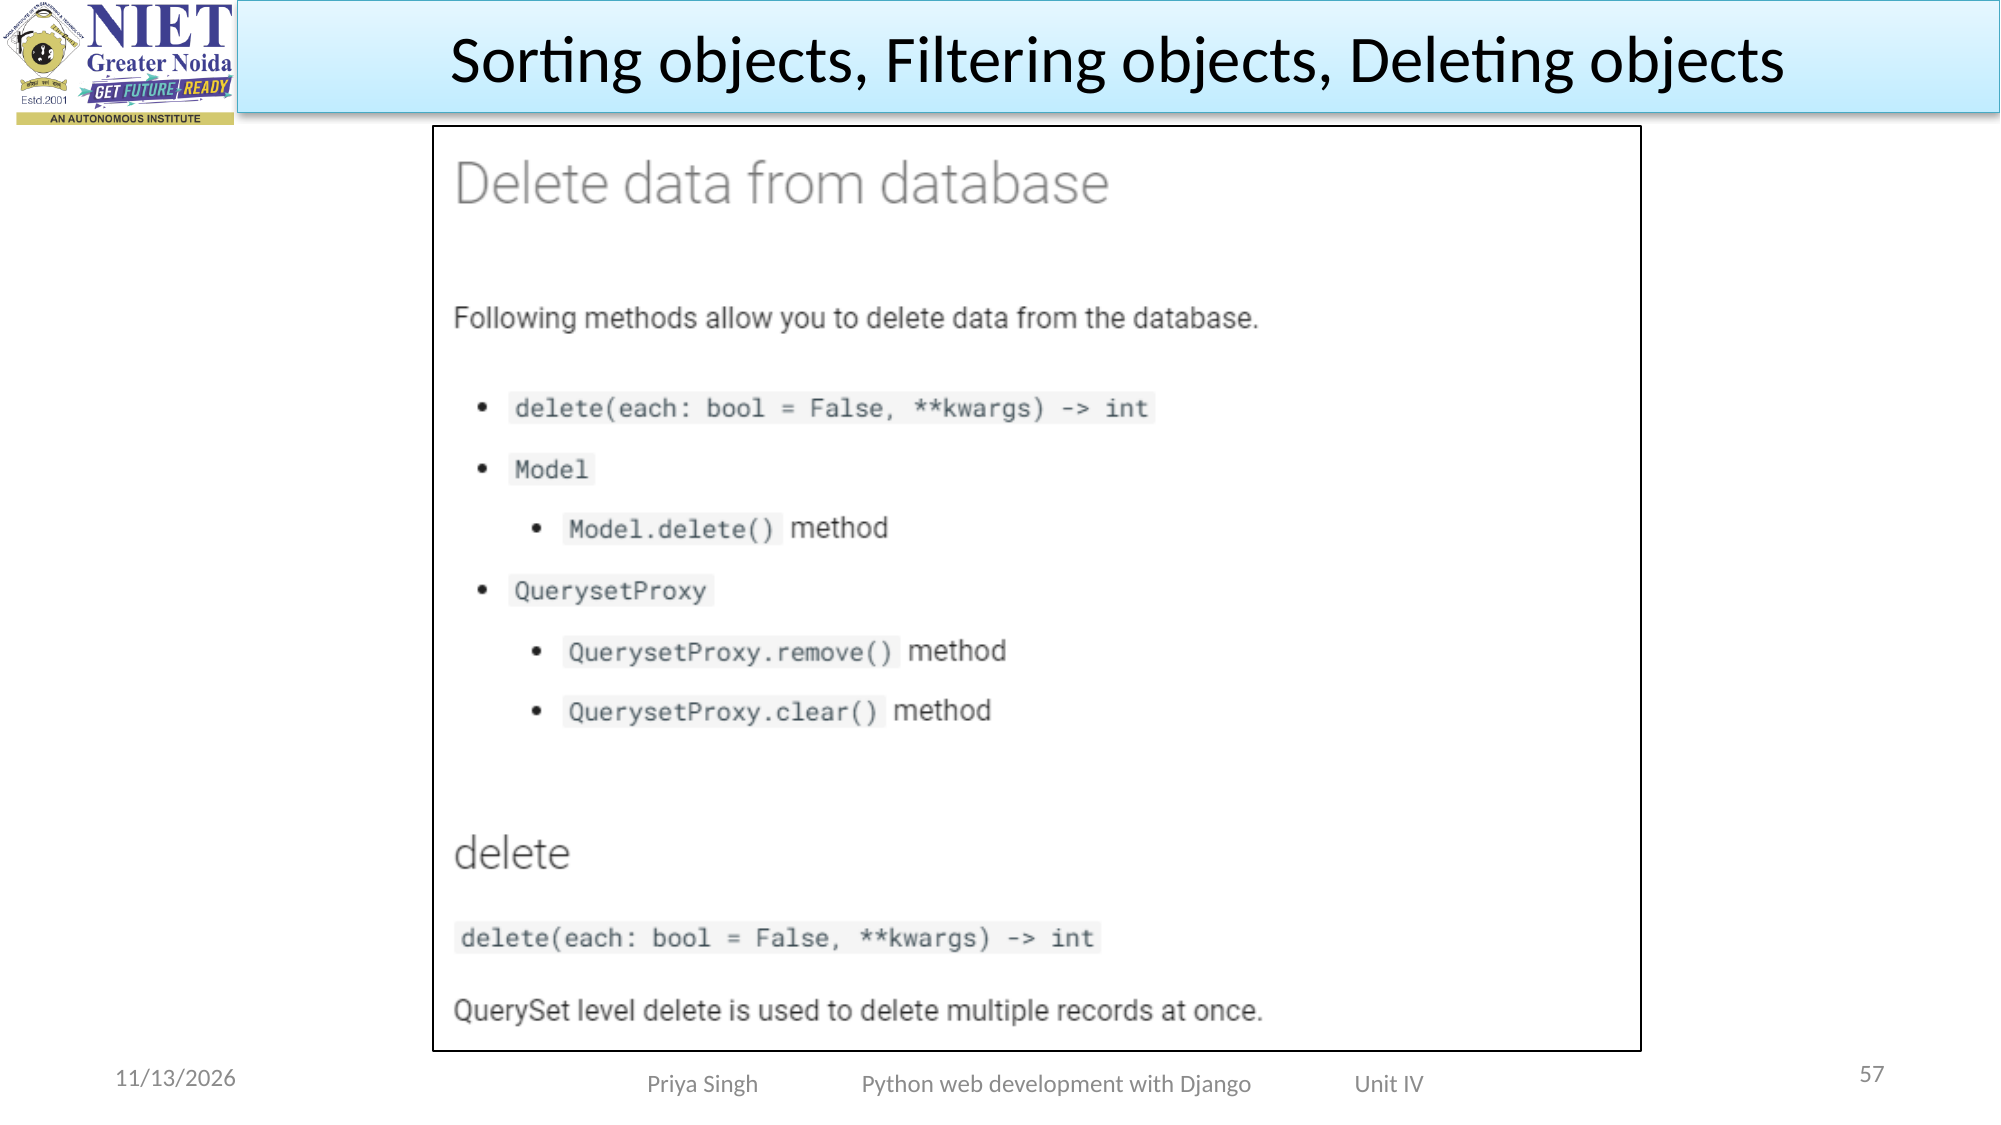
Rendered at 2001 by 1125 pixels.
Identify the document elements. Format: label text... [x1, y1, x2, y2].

picture [433, 126, 1641, 1050]
footer Priya Singh Python web development with Django Unit IV [600, 1058, 1474, 1113]
picture [3, 2, 234, 125]
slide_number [99, 1046, 567, 1107]
text_box Sorting objects, Filtering objects, Deleting objects [237, 0, 2000, 113]
slide_number 57 [1433, 1042, 1900, 1103]
